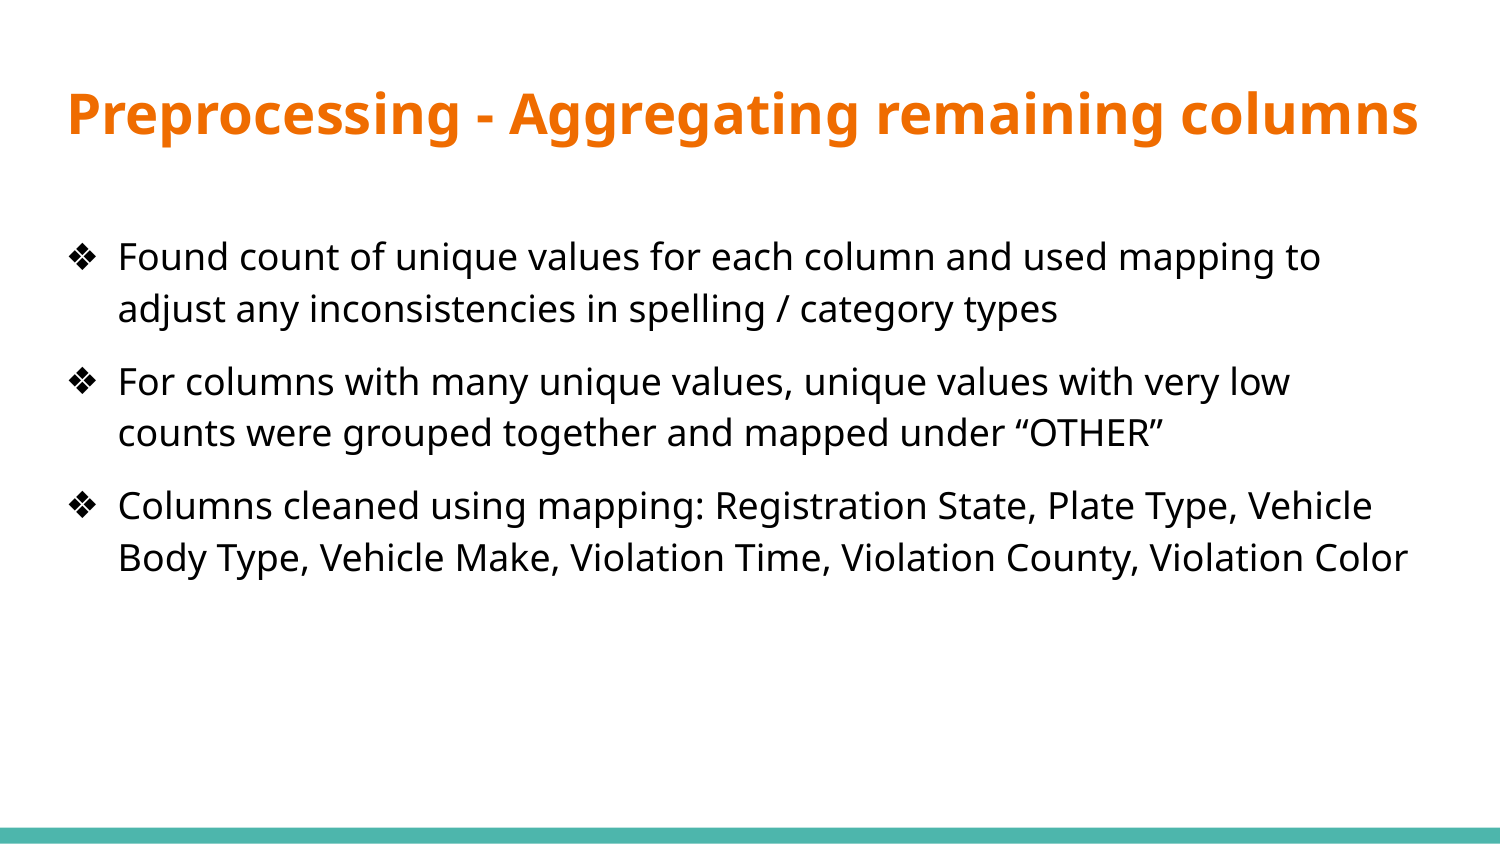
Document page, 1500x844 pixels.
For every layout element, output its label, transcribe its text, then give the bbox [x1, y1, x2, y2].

title Preprocessing - Aggregating remaining columns [51, 63, 1449, 180]
list Found count of unique values for each column and used mapping to adjust any inconsistencies in spelling / category types For columns with many unique values, unique values with very low counts were grouped together and mapped under “OTHER” Columns cleaned using mapping: Registration State, Plate Type, Vehicle Body Type, Vehicle Make, Violation Time, Violation County, Violation Color [27, 211, 1426, 666]
